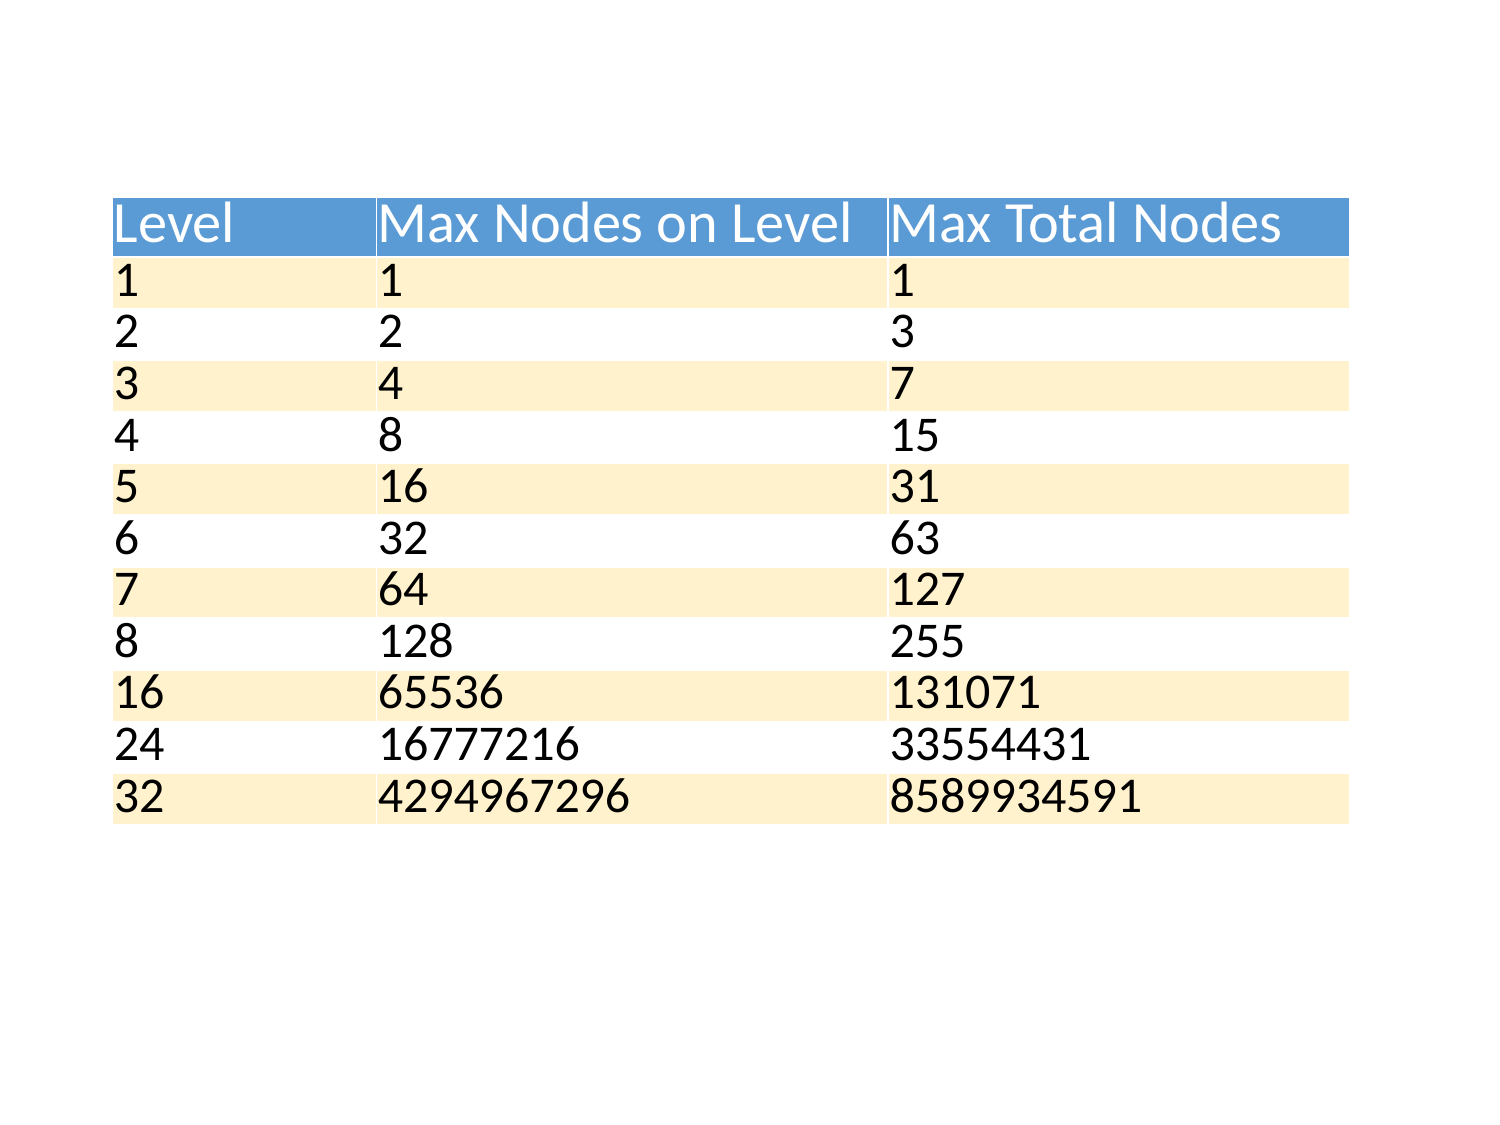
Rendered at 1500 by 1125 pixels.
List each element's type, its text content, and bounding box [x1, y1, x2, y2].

table_cell 16 [113, 671, 376, 721]
table_cell 128 [377, 619, 887, 669]
table_cell 64 [377, 568, 887, 617]
table_cell 7 [113, 568, 376, 617]
table_cell 8 [113, 619, 376, 669]
table_cell 31 [889, 464, 1349, 514]
table_cell 131071 [889, 671, 1349, 721]
table_cell 8 [377, 413, 887, 463]
table_cell 7 [889, 361, 1349, 411]
table_cell 33554431 [889, 722, 1349, 772]
table_cell 3 [889, 310, 1349, 359]
table_cell 4 [377, 361, 887, 411]
table_cell 1 [889, 258, 1349, 308]
table_cell 3 [113, 361, 376, 411]
table_cell 2 [377, 310, 887, 359]
table_header Level [113, 198, 376, 256]
table_cell 255 [889, 619, 1349, 669]
table_cell 15 [889, 413, 1349, 463]
table_cell 2 [113, 310, 376, 359]
table_cell 16777216 [377, 722, 887, 772]
table_cell 63 [889, 516, 1349, 566]
table_header Max Total Nodes [889, 198, 1349, 256]
table_cell 32 [377, 516, 887, 566]
table_cell 1 [113, 258, 376, 308]
table_cell 65536 [377, 671, 887, 721]
table_cell 24 [113, 722, 376, 772]
table_header Max Nodes on Level [377, 198, 887, 256]
table_cell 127 [889, 568, 1349, 617]
table_cell 32 [113, 774, 376, 824]
table_cell 8589934591 [889, 774, 1349, 824]
table_cell 16 [377, 464, 887, 514]
table_cell 5 [113, 464, 376, 514]
table_cell 4294967296 [377, 774, 887, 824]
table_cell 4 [113, 413, 376, 463]
table_cell 1 [377, 258, 887, 308]
table_cell 6 [113, 516, 376, 566]
